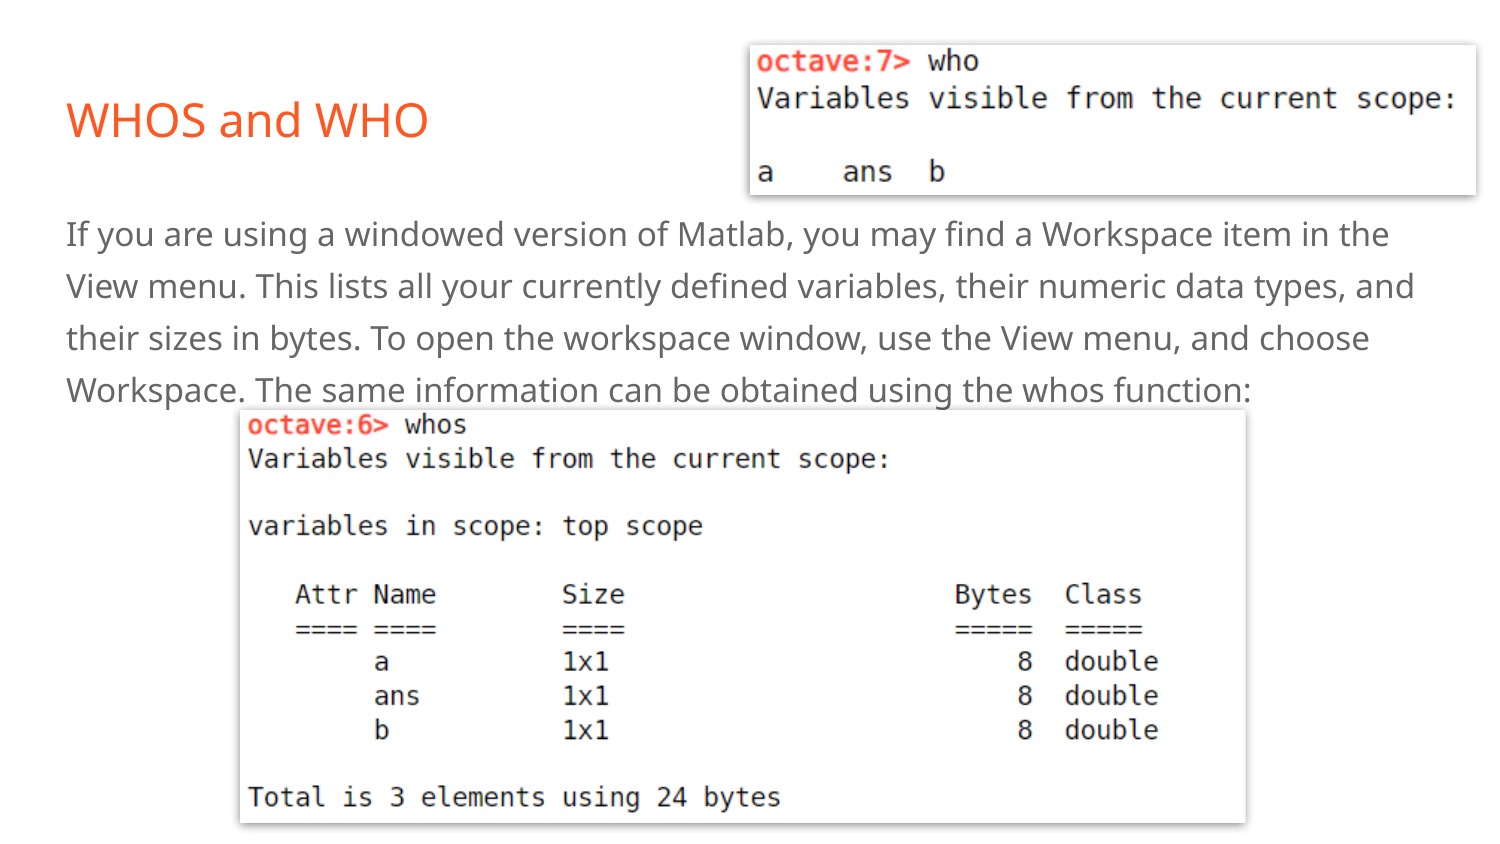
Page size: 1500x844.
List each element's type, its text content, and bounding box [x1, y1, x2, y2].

picture [240, 409, 1246, 823]
title WHOS and WHO [51, 72, 742, 167]
picture [749, 45, 1476, 195]
list If you are using a windowed version of Matlab, you may find a Workspace item in the View menu. This lists all your currently defined variables, their numeric data types, and their sizes in bytes. To open the workspace window, use the View menu, and choose Workspace. The same information can be obtained using the whos function: [51, 189, 1449, 453]
